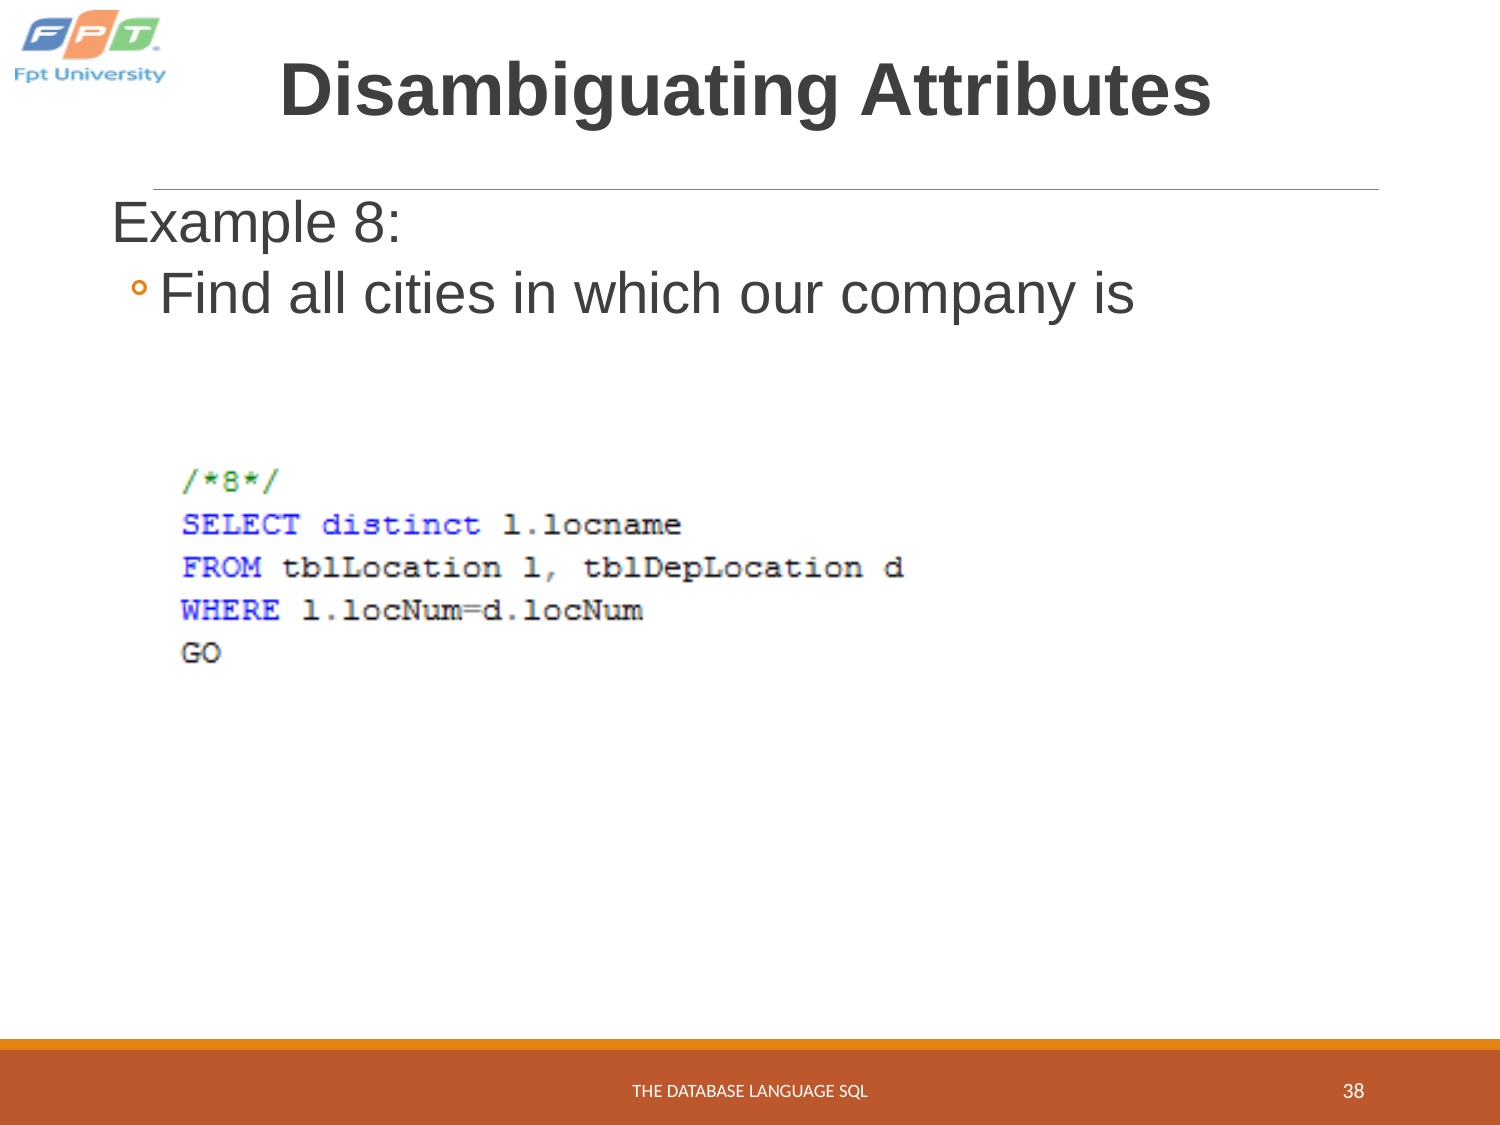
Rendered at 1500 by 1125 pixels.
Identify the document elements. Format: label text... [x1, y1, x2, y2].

title Disambiguating Attributes [96, 47, 1399, 185]
picture [15, 10, 166, 83]
footer THE DATABASE LANGUAGE SQL [453, 1059, 1047, 1120]
list Example 8: Find all cities in which our company is [96, 185, 1399, 1017]
slide_number ‹#› [1218, 1059, 1380, 1120]
picture [174, 462, 917, 681]
